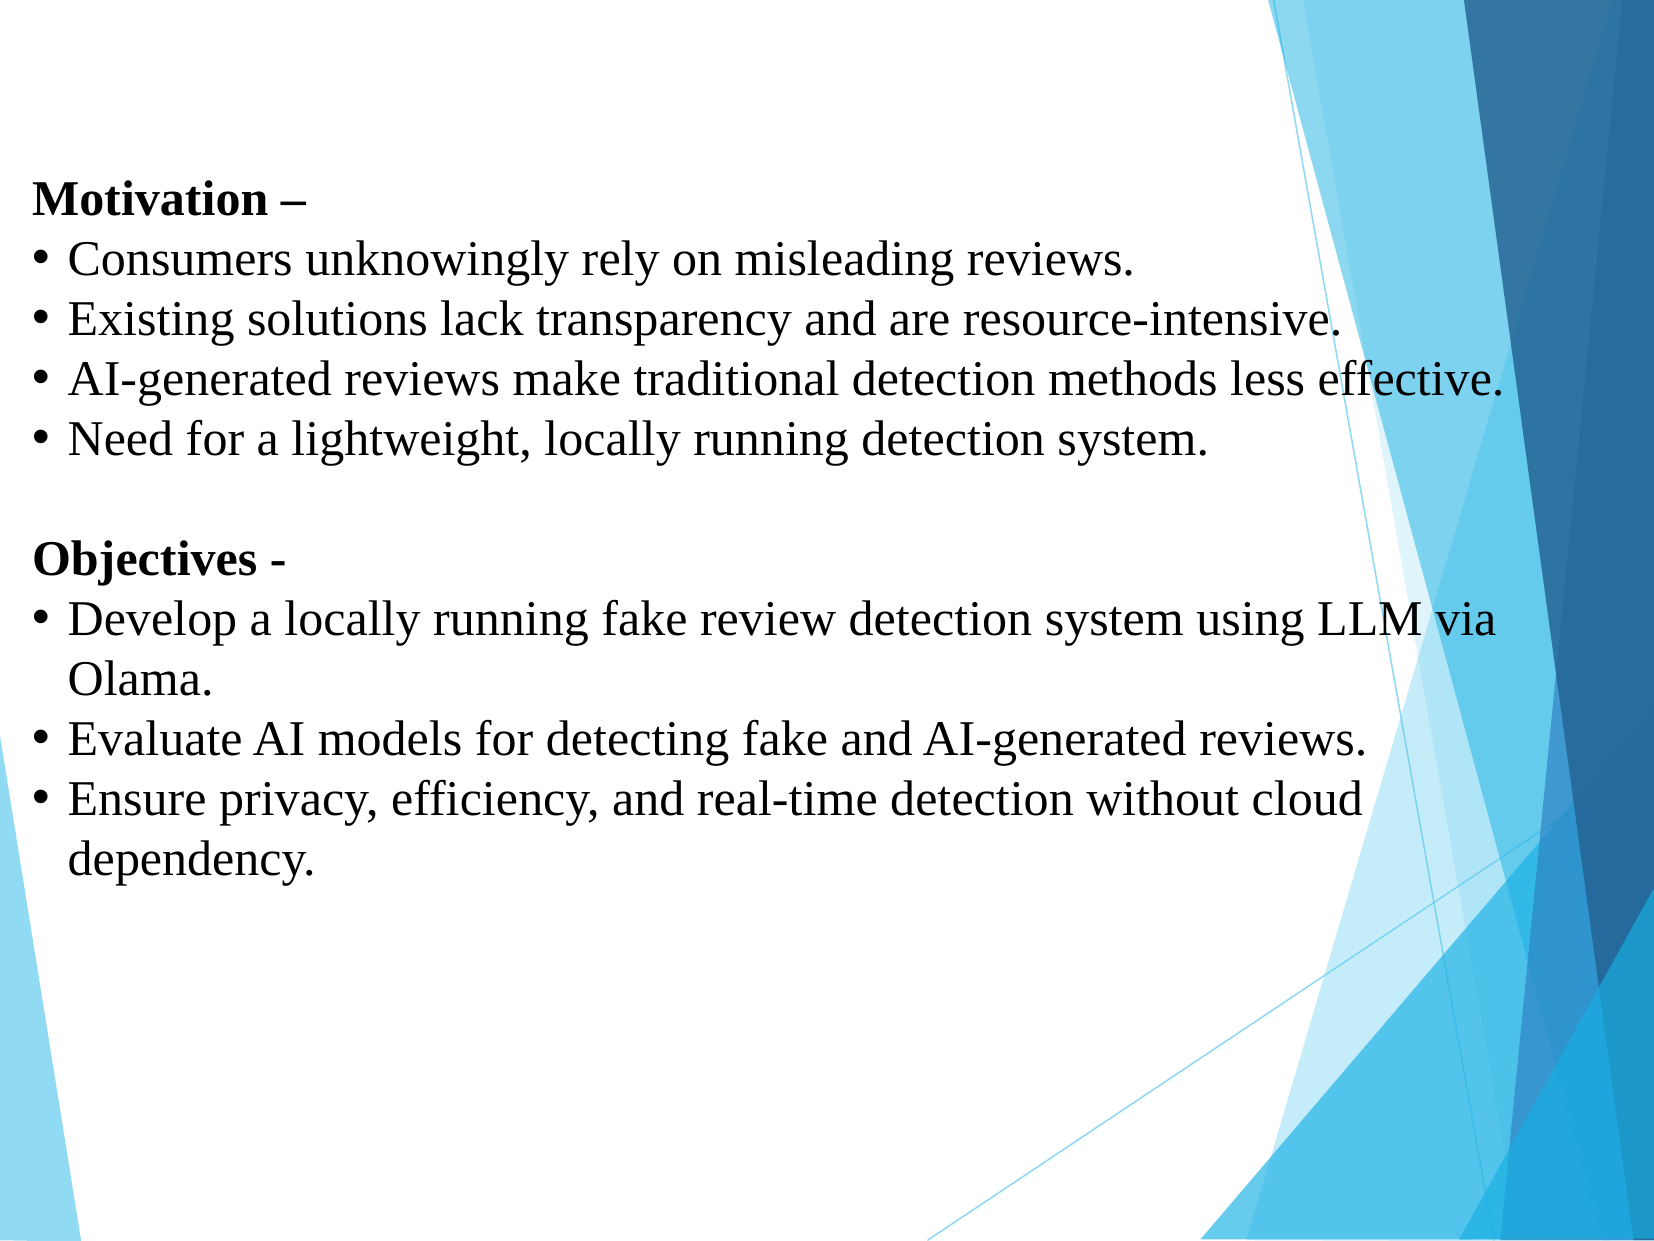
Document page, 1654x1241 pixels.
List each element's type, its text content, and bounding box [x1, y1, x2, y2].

text_box [17, 0, 1506, 90]
text_box Motivation – Consumers unknowingly rely on misleading reviews. Existing solutions lack transparency and are resource-intensive. AI-generated reviews make traditional detection methods less effective. Need for a lightweight, locally running detection system. Objectives - Develop a locally running fake review detection system using LLM via Olama. Evaluate AI models for detecting fake and AI-generated reviews. Ensure privacy, efficiency, and real-time detection without cloud dependency. [17, 90, 1572, 1150]
